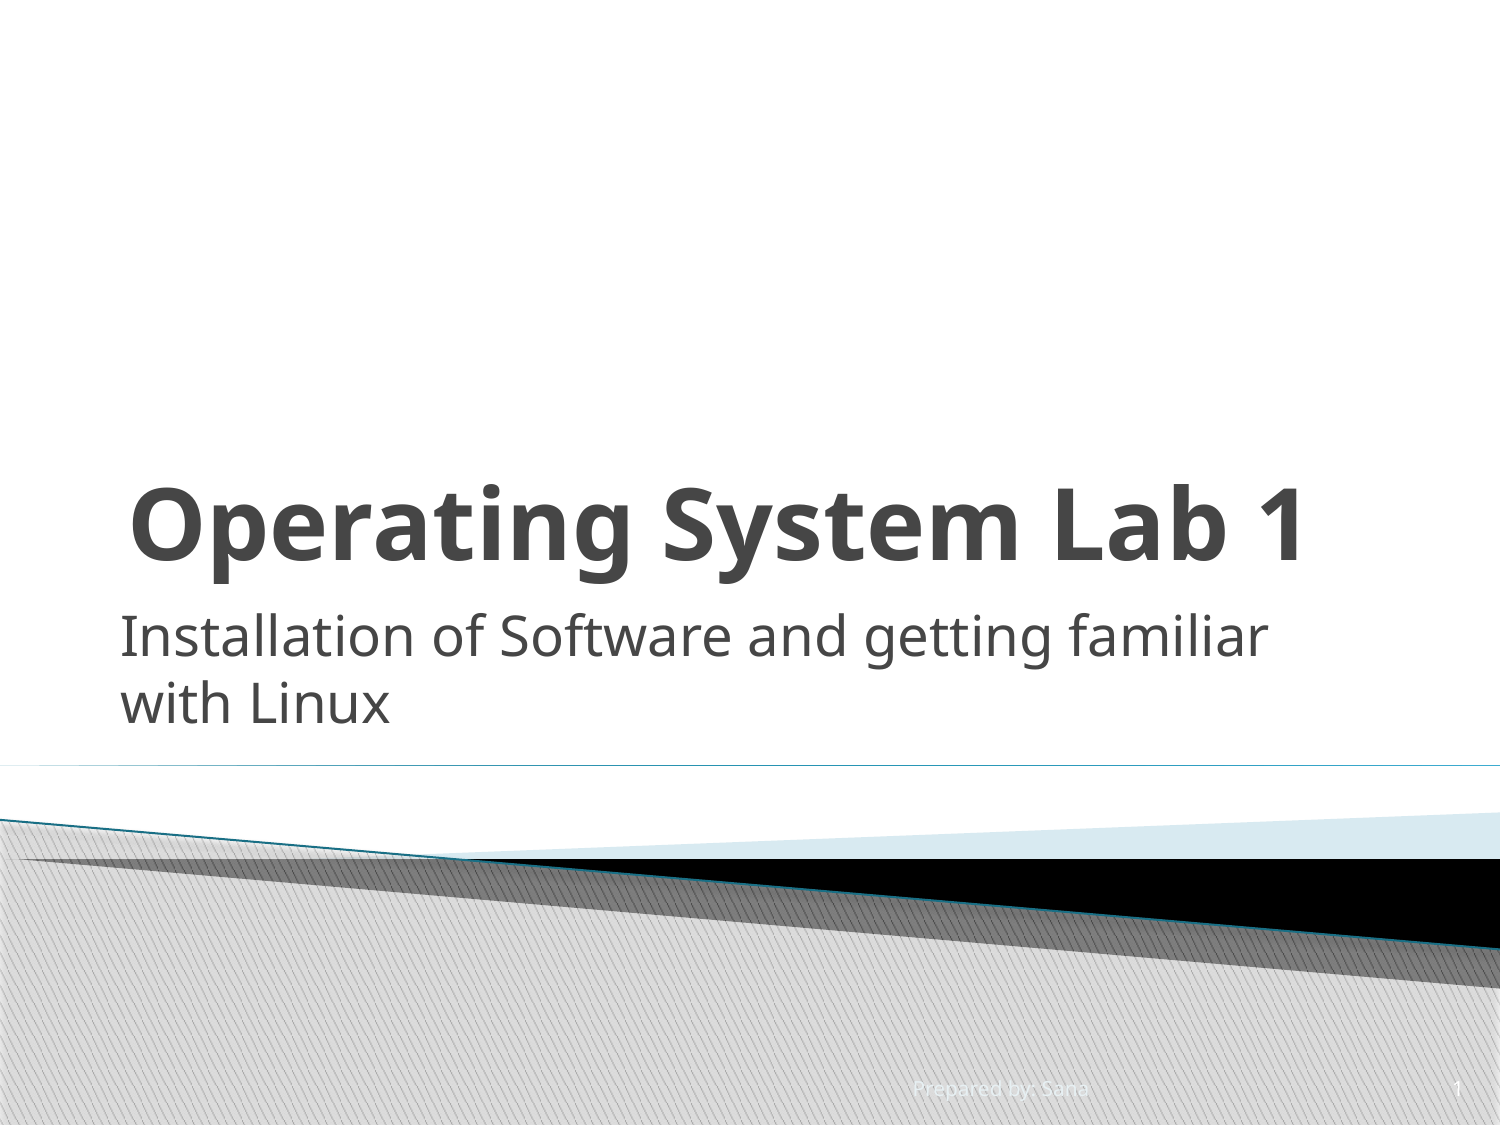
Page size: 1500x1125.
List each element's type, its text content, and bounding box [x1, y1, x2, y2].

footer Prepared by: Sana [718, 1051, 1105, 1112]
slide_number 1 [1418, 1051, 1479, 1112]
title Operating System Lab 1 [112, 287, 1388, 588]
picture [5, 859, 1500, 989]
subtitle Installation of Software and getting familiar with Linux [112, 592, 1388, 790]
